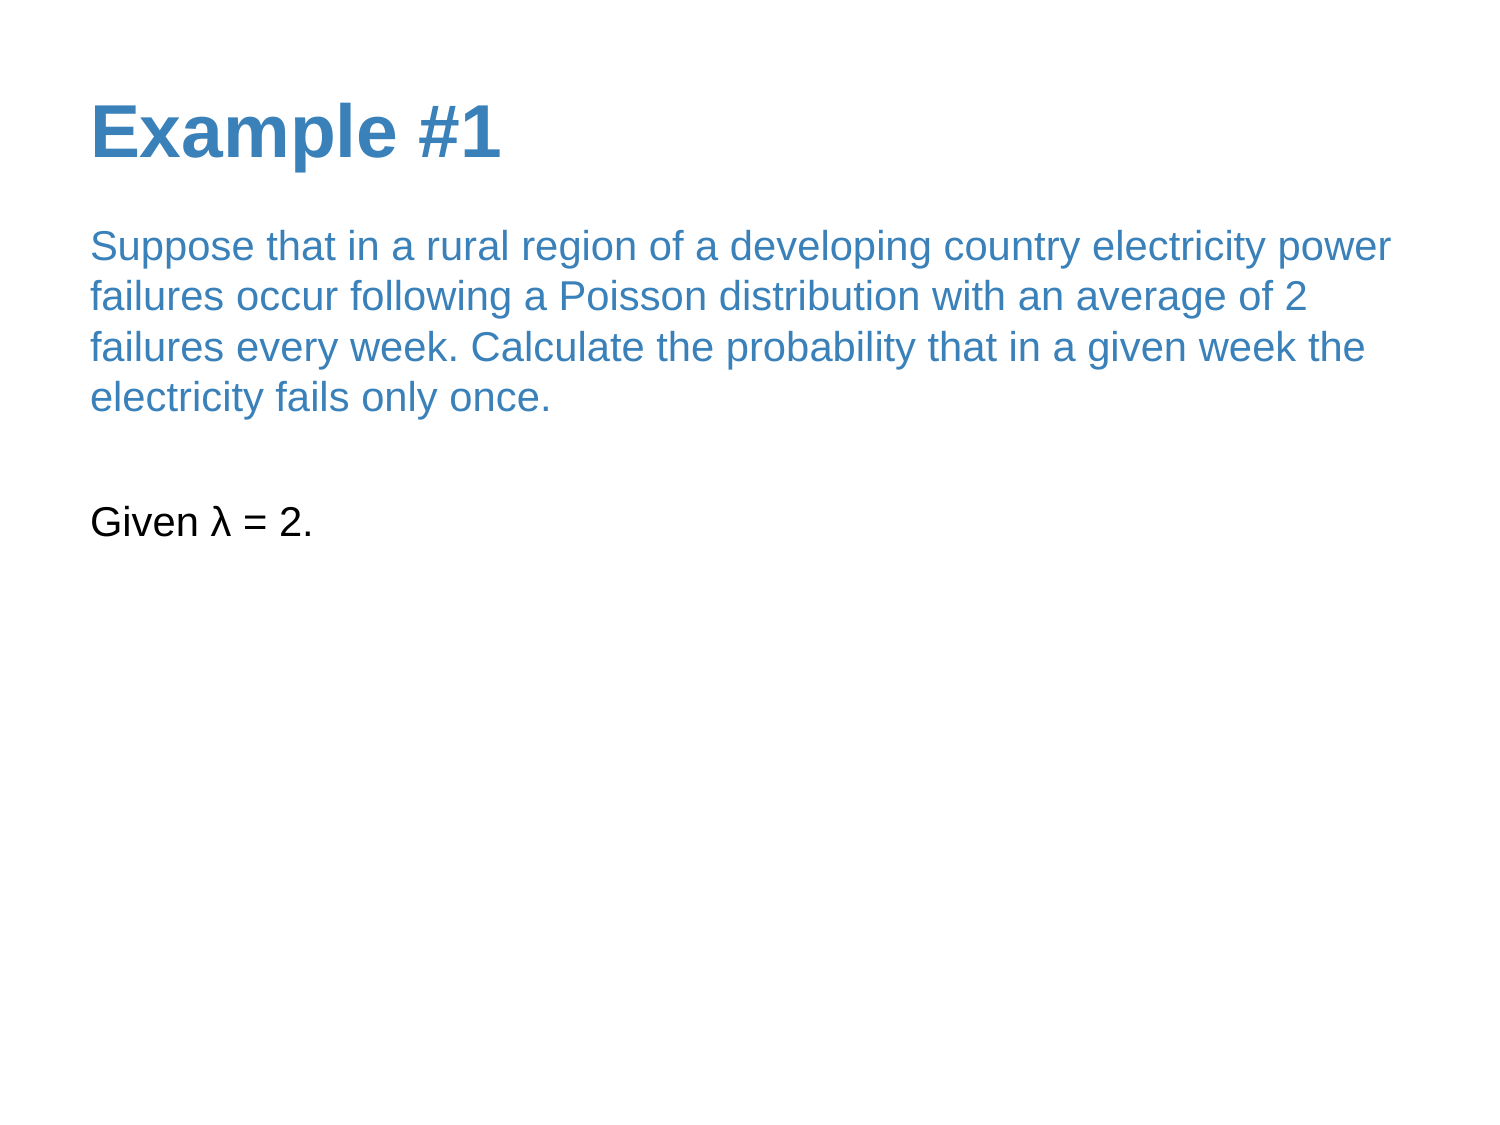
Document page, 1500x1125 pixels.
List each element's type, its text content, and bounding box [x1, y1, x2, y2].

title Example #1 [75, 0, 1425, 188]
list Suppose that in a rural region of a developing country electricity power failures occur following a Poisson distribution with an average of 2 failures every week. Calculate the probability that in a given week the electricity fails only once. Given λ = 2. [75, 204, 1426, 610]
